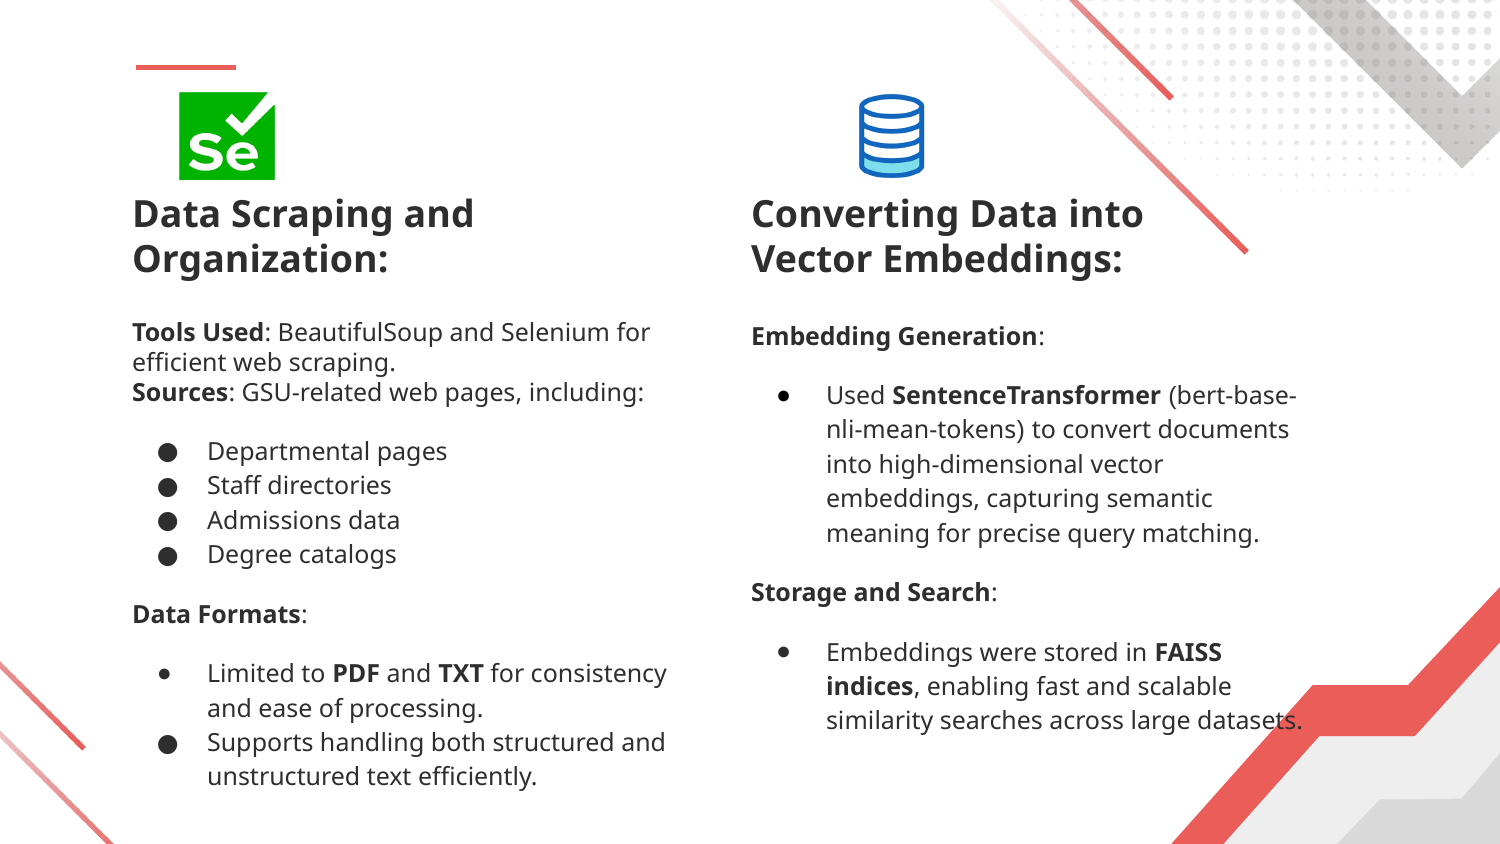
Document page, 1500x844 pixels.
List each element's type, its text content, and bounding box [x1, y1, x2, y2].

subtitle Converting Data into Vector Embeddings: [736, 191, 1213, 296]
subtitle Embedding Generation: Used SentenceTransformer (bert-base-nli-mean-tokens) to convert documents into high-dimensional vector embeddings, capturing semantic meaning for precise query matching. Storage and Search: Embeddings were stored in FAISS indices, enabling fast and scalable similarity searches across large datasets. [736, 305, 1338, 803]
subtitle Tools Used: BeautifulSoup and Selenium for efficient web scraping. Sources: GSU-related web pages, including: Departmental pages Staff directories Admissions data Degree catalogs Data Formats: Limited to PDF and TXT for consistency and ease of processing. Supports handling both structured and unstructured text efficiently. [116, 301, 686, 803]
picture [0, 511, 150, 844]
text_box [895, 0, 1249, 256]
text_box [1269, 0, 1500, 169]
picture [179, 91, 275, 181]
picture [841, 86, 942, 186]
subtitle Data Scraping and Organization: [116, 191, 594, 296]
